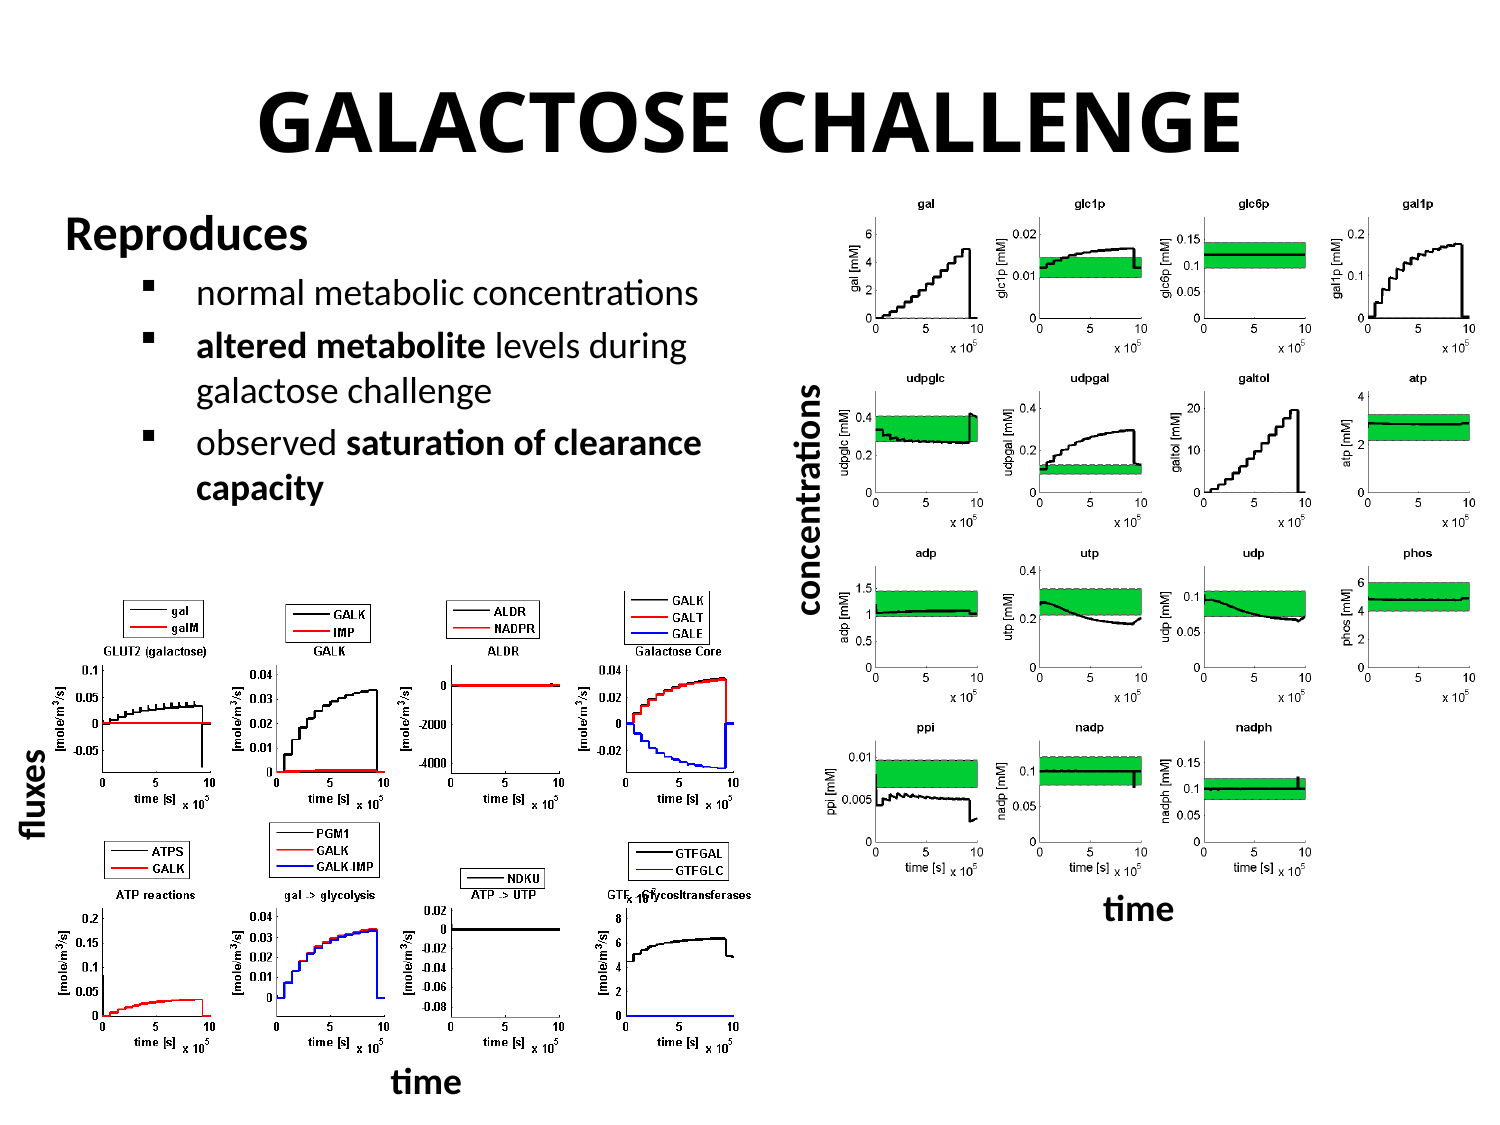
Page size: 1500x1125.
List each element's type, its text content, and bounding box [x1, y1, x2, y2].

list Reproduces normal metabolic concentrations altered metabolite levels during galactose challenge observed saturation of clearance capacity [50, 193, 763, 589]
text_box fluxes [0, 734, 41, 930]
picture [824, 199, 1475, 876]
title Galactose Challenge [75, 24, 1425, 213]
text_box concentrations [774, 369, 819, 706]
text_box time [1013, 885, 1190, 937]
picture [46, 590, 776, 1065]
text_box time [300, 1072, 478, 1110]
